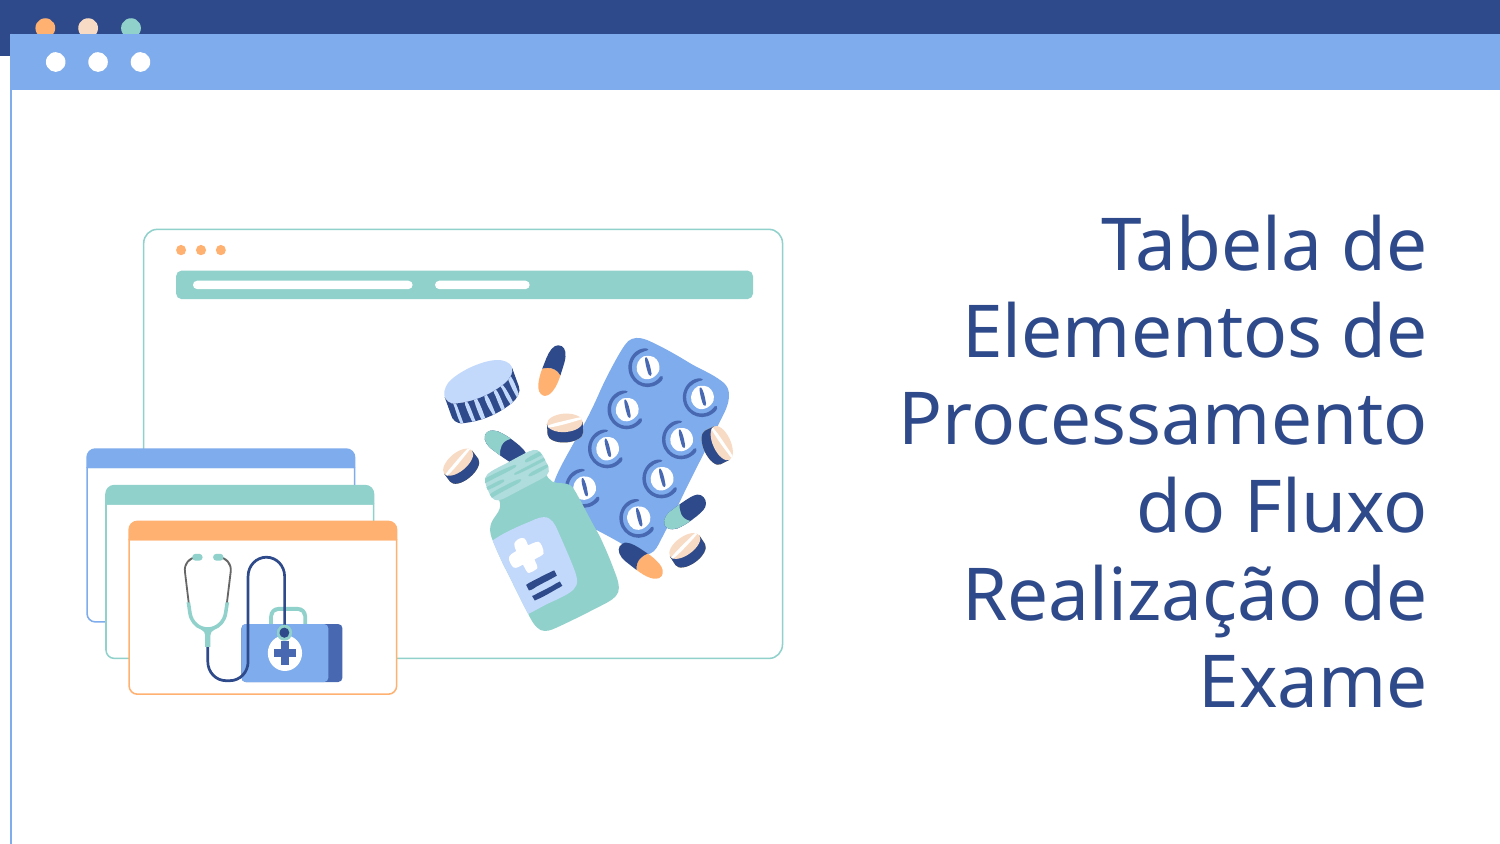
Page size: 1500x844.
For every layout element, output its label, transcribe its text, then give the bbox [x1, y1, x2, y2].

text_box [182, 553, 343, 683]
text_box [105, 485, 374, 659]
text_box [128, 521, 397, 695]
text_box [440, 337, 735, 633]
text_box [86, 229, 783, 659]
title Tabela de Elementos de Processamento do Fluxo Realização de Exame [782, 232, 1444, 738]
